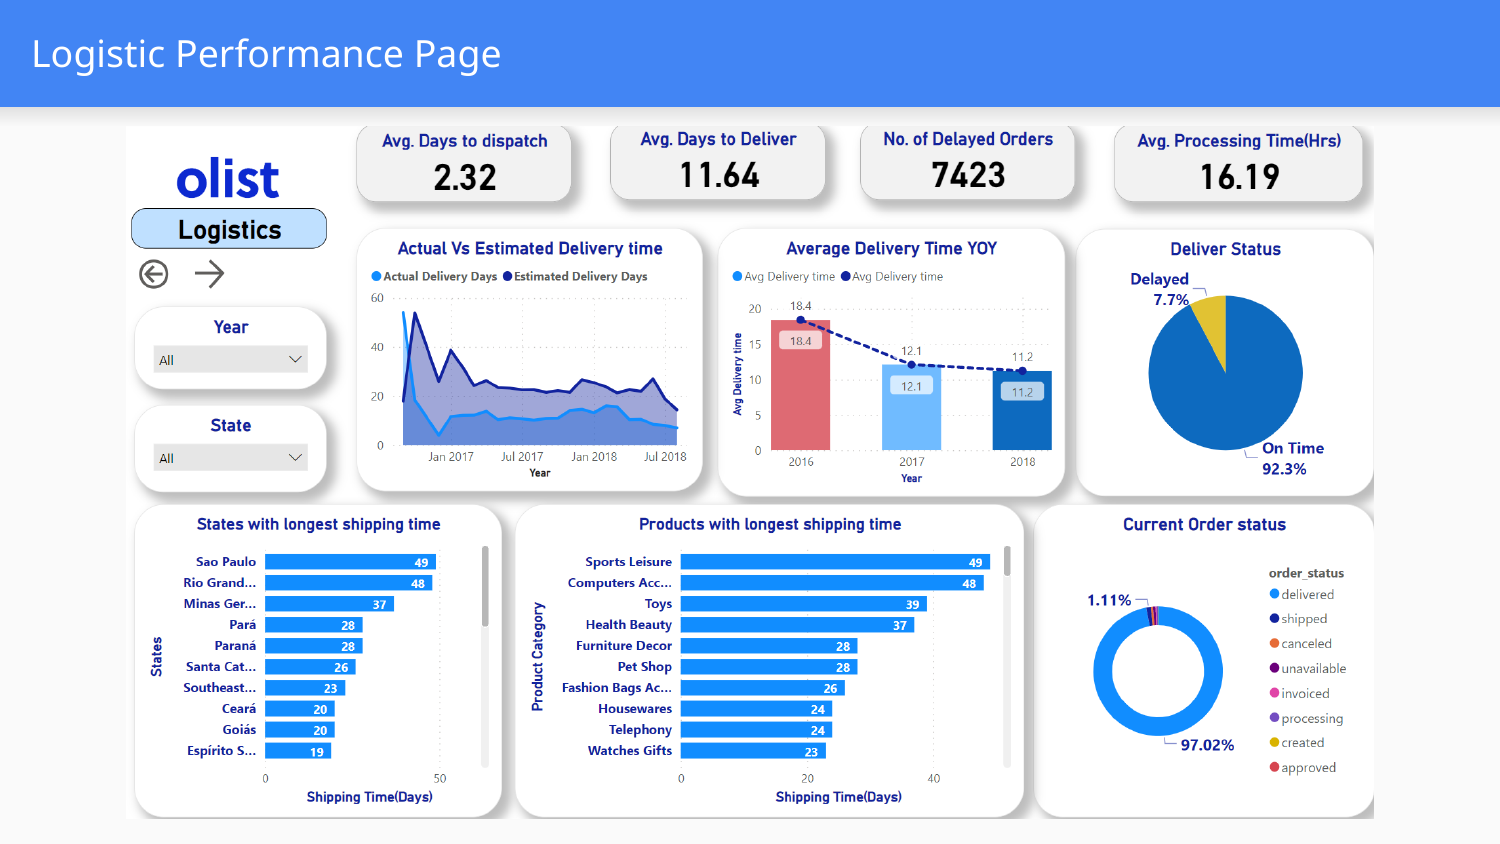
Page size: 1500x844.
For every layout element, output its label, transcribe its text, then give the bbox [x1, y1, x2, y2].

title Logistic Performance Page [16, 2, 1464, 102]
picture [126, 126, 1374, 819]
